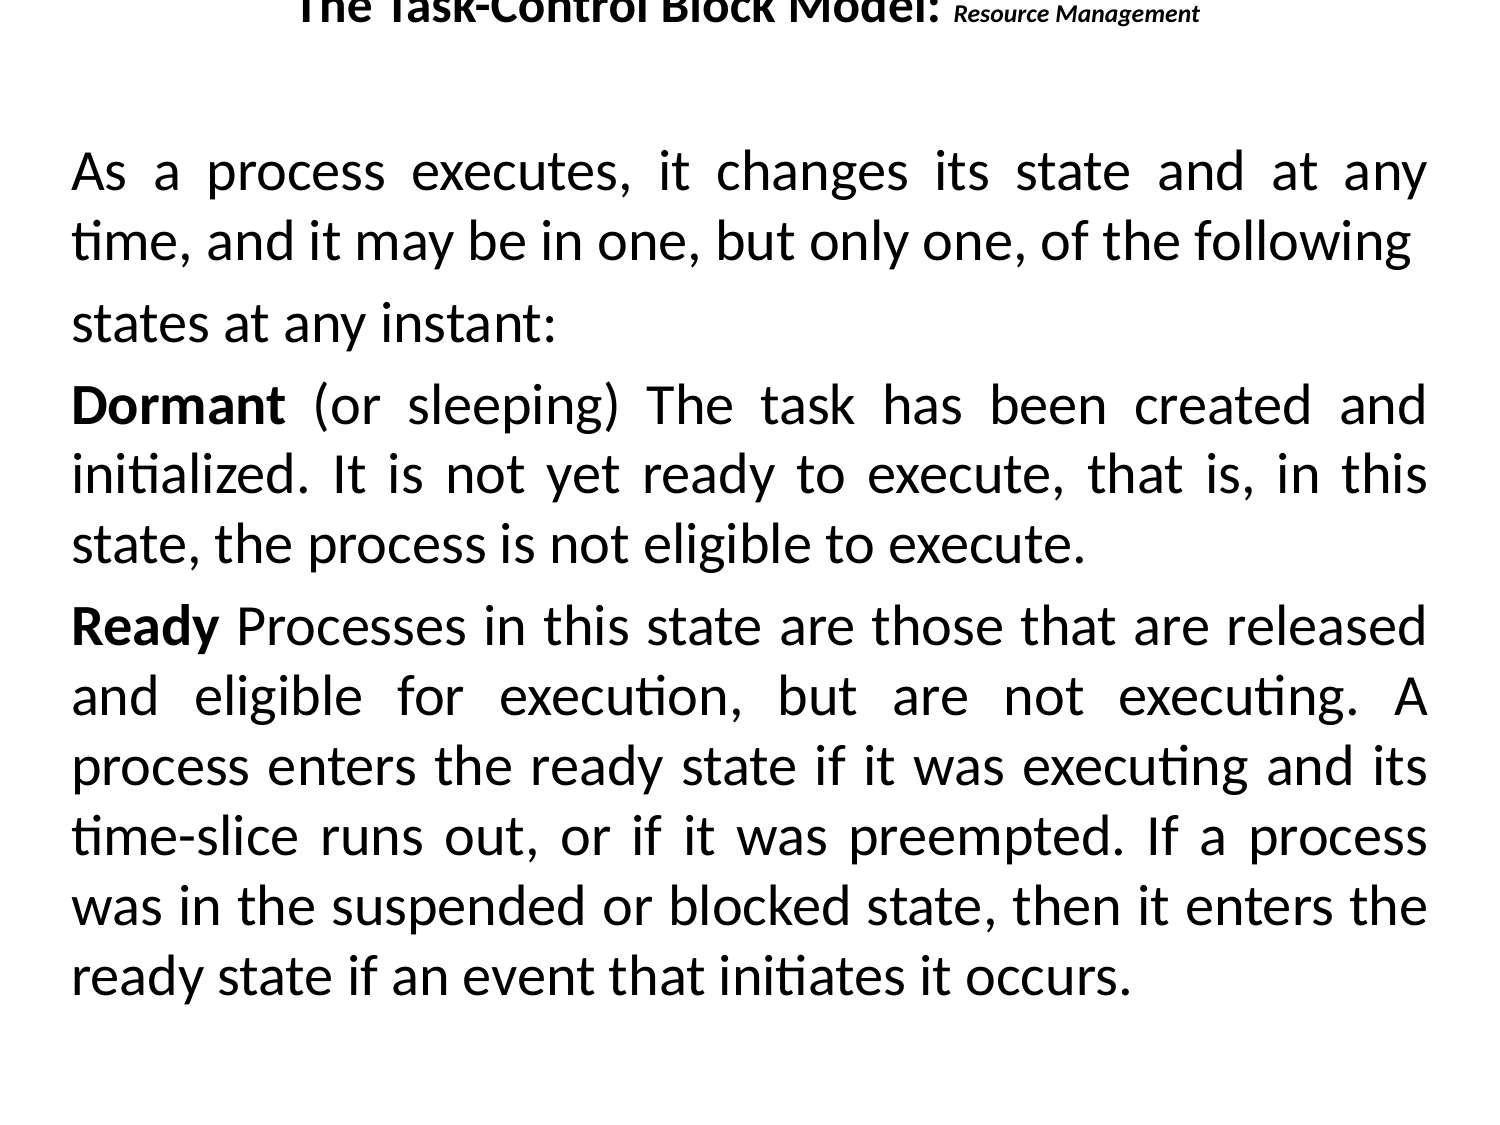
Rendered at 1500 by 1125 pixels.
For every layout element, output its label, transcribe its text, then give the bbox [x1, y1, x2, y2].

text_box As a process executes, it changes its state and at any time, and it may be in one, but only one, of the following states at any instant: Dormant (or sleeping) The task has been created and initialized. It is not yet ready to execute, that is, in this state, the process is not eligible to execute. Ready Processes in this state are those that are released and eligible for execution, but are not executing. A process enters the ready state if it was executing and its time-slice runs out, or if it was preempted. If a process was in the suspended or blocked state, then it enters the ready state if an event that initiates it occurs. [56, 125, 1444, 1100]
text_box The Task-Control Block Model: Resource Management [0, 0, 1500, 129]
